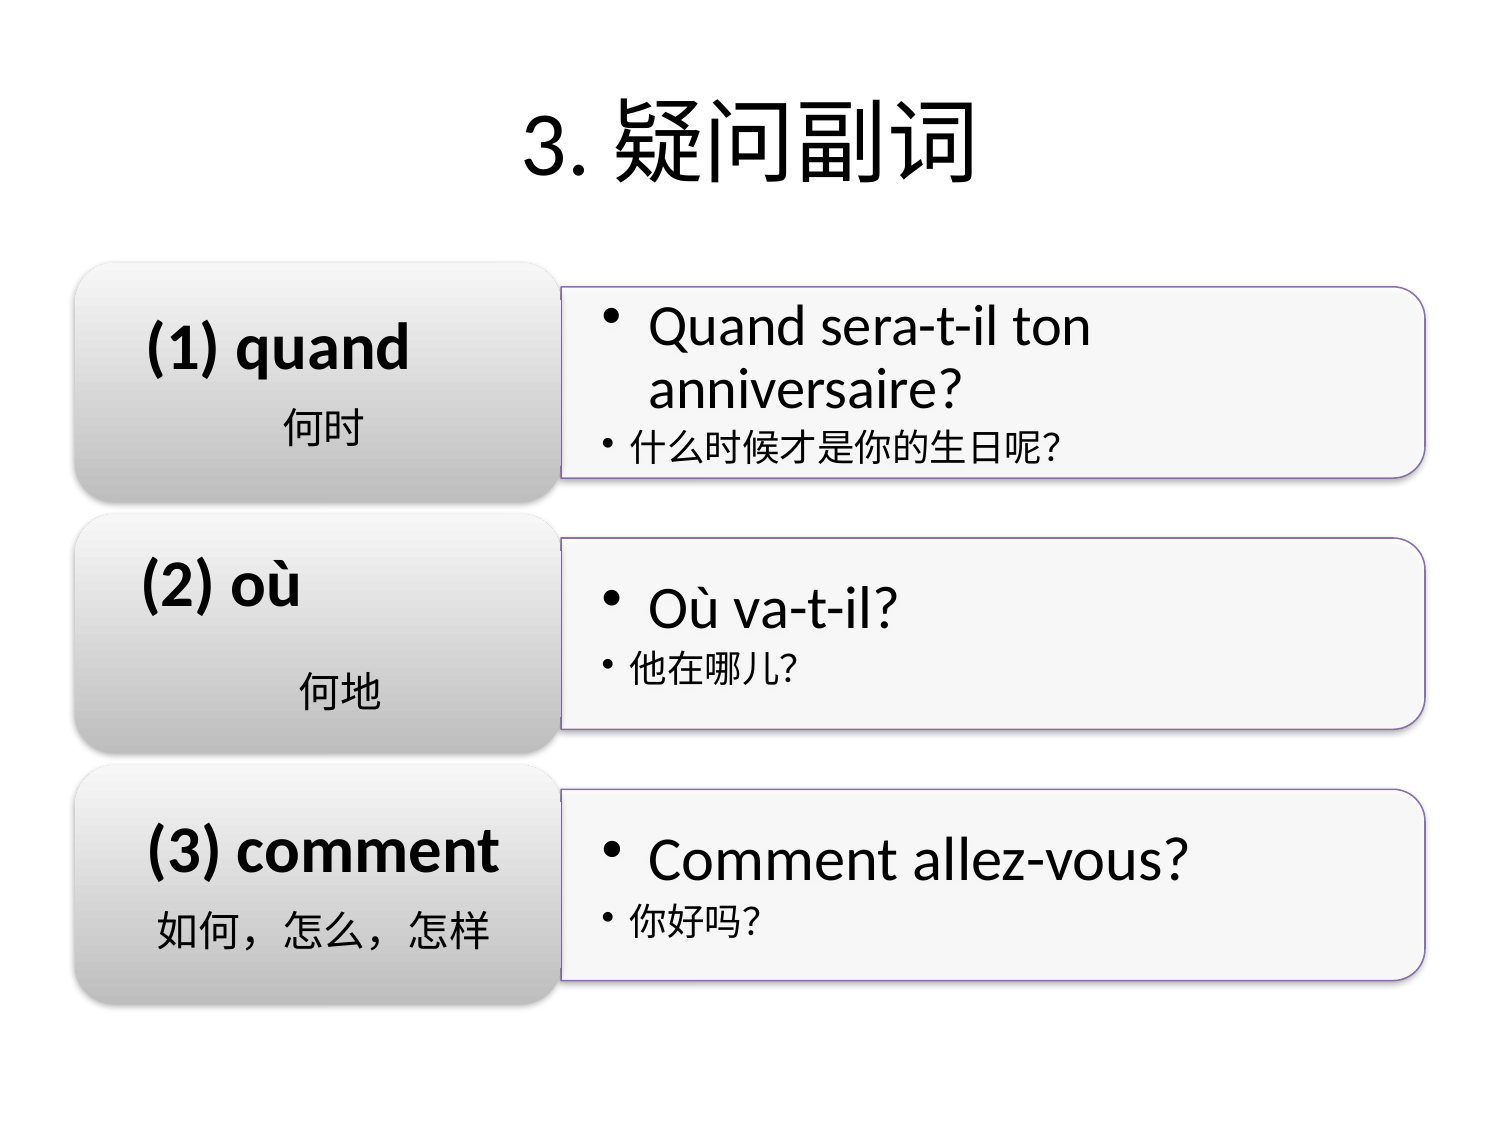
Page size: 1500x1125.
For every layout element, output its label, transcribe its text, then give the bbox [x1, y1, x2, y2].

title 3.疑问副词 [75, 45, 1425, 233]
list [74, 262, 1426, 1006]
